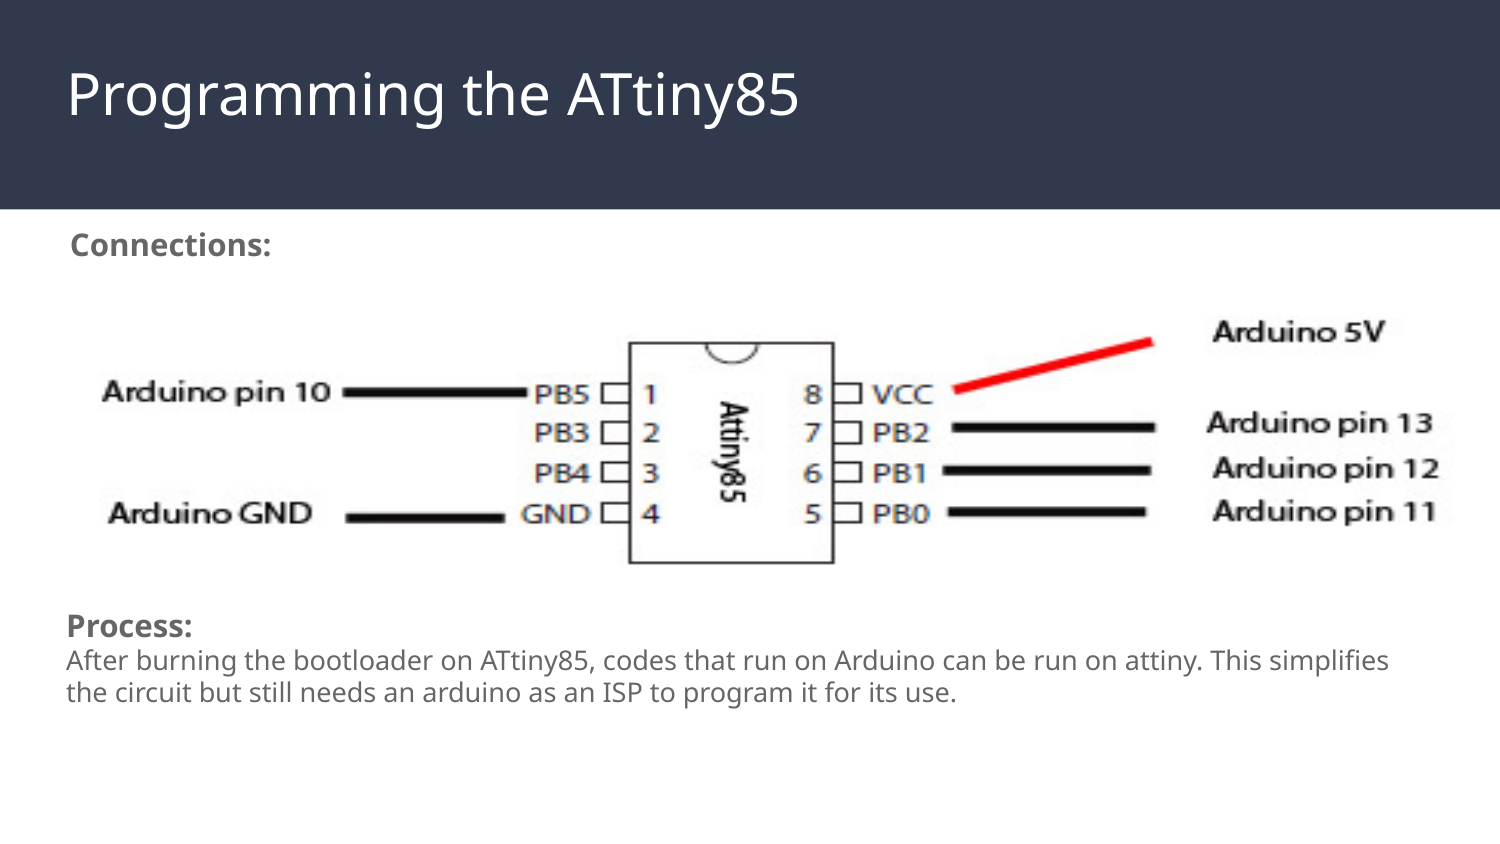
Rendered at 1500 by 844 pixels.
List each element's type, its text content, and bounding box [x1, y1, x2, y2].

title Programming the ATtiny85 [51, 42, 1449, 145]
picture [50, 258, 1491, 592]
text_box Process: After burning the bootloader on ATtiny85, codes that run on Arduino can be run on attiny. This simplifies the circuit but still needs an arduino as an ISP to program it for its use. [51, 600, 1449, 809]
text_box Connections: [54, 210, 407, 257]
